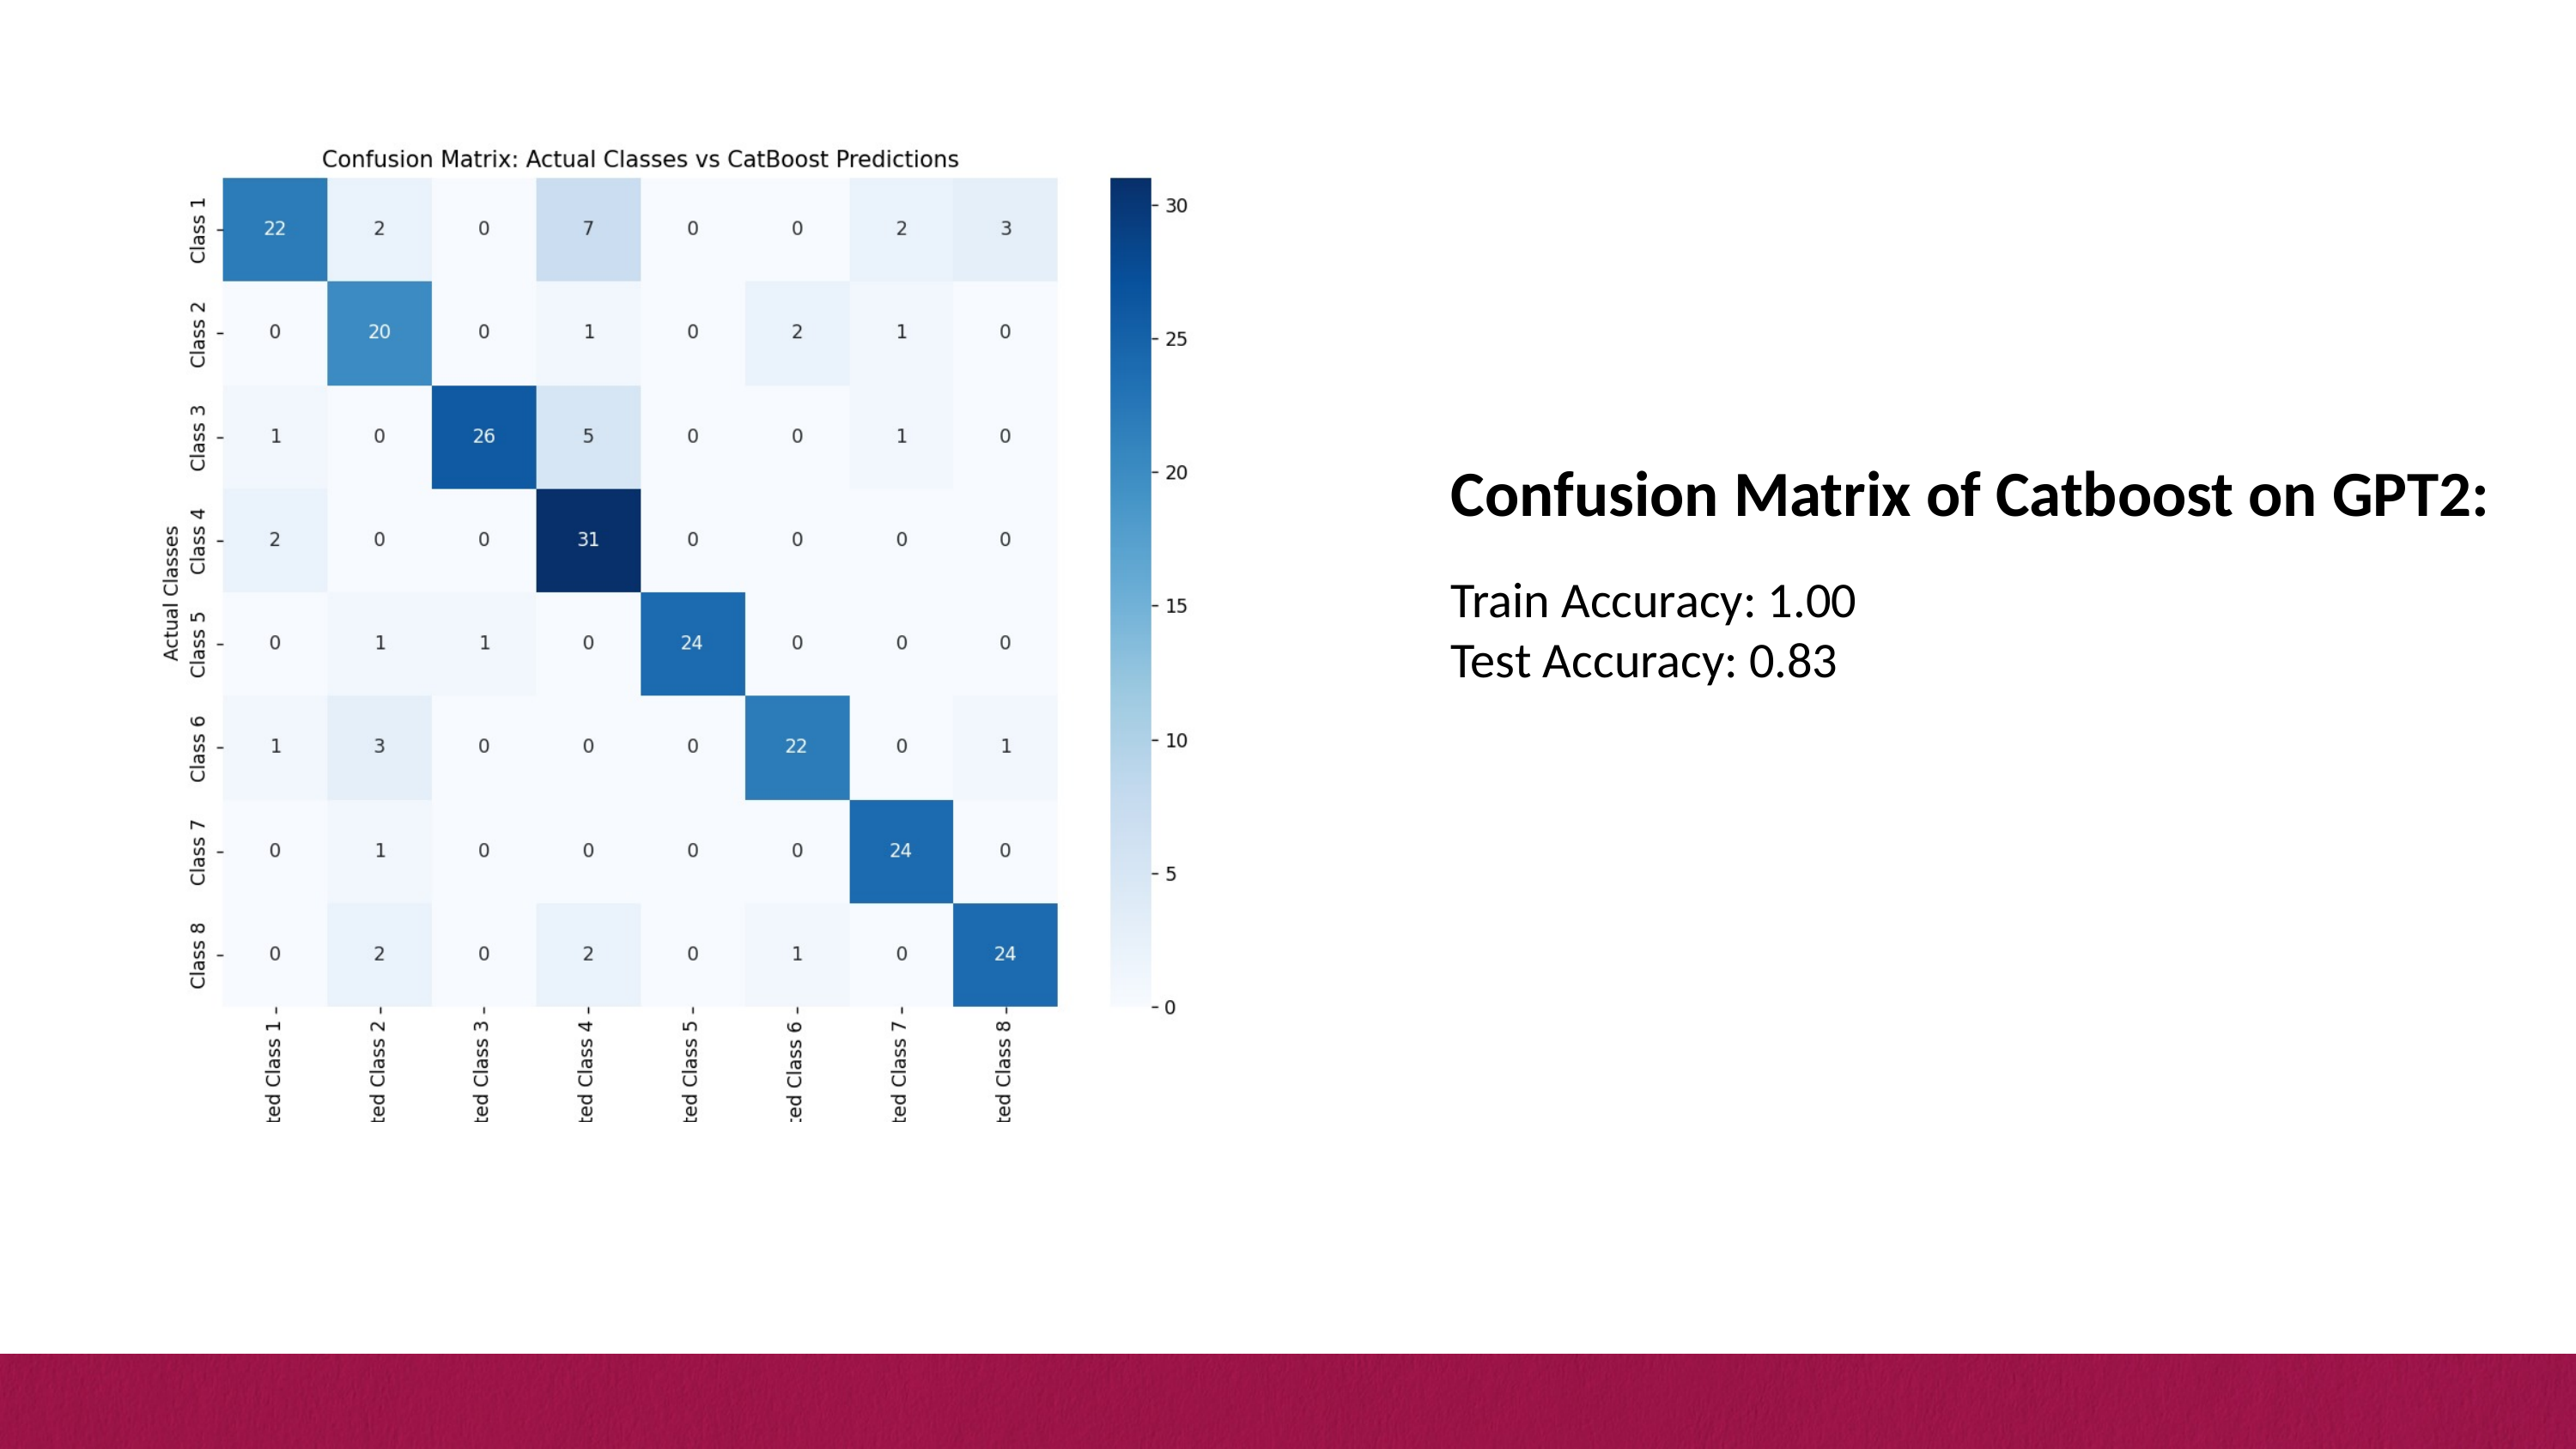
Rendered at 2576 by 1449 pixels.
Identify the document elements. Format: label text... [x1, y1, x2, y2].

picture [0, 1354, 2576, 1449]
picture [161, 133, 1219, 1122]
text_box Confusion Matrix of Catboost on GPT2: Train Accuracy: 1.00 Test Accuracy: 0.83 [1437, 445, 2576, 694]
